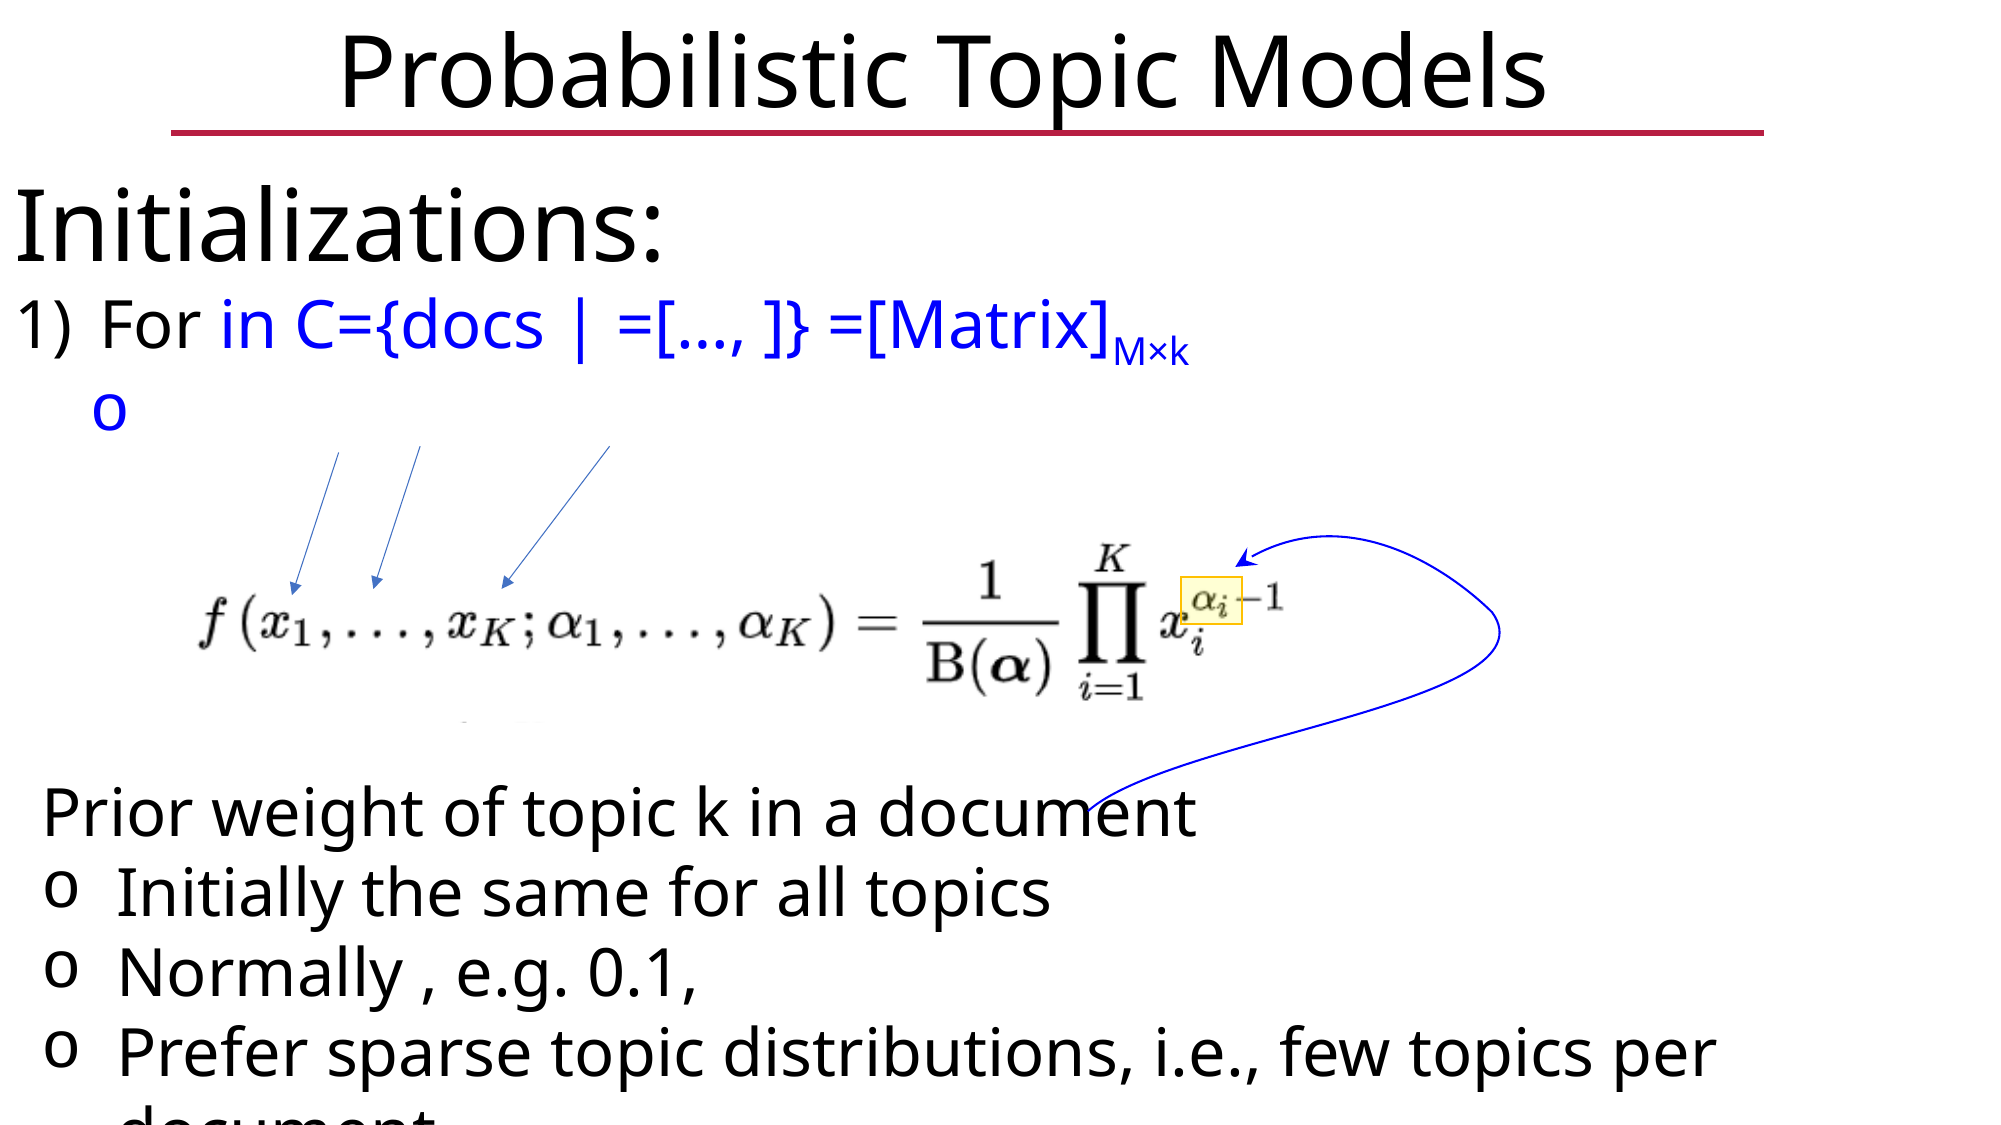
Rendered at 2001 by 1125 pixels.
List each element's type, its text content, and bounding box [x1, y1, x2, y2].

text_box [291, 452, 339, 596]
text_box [501, 446, 610, 589]
picture [151, 531, 1814, 723]
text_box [373, 446, 421, 589]
text_box [1087, 723, 1332, 813]
text_box Probabilistic Topic Models [0, 0, 1944, 135]
